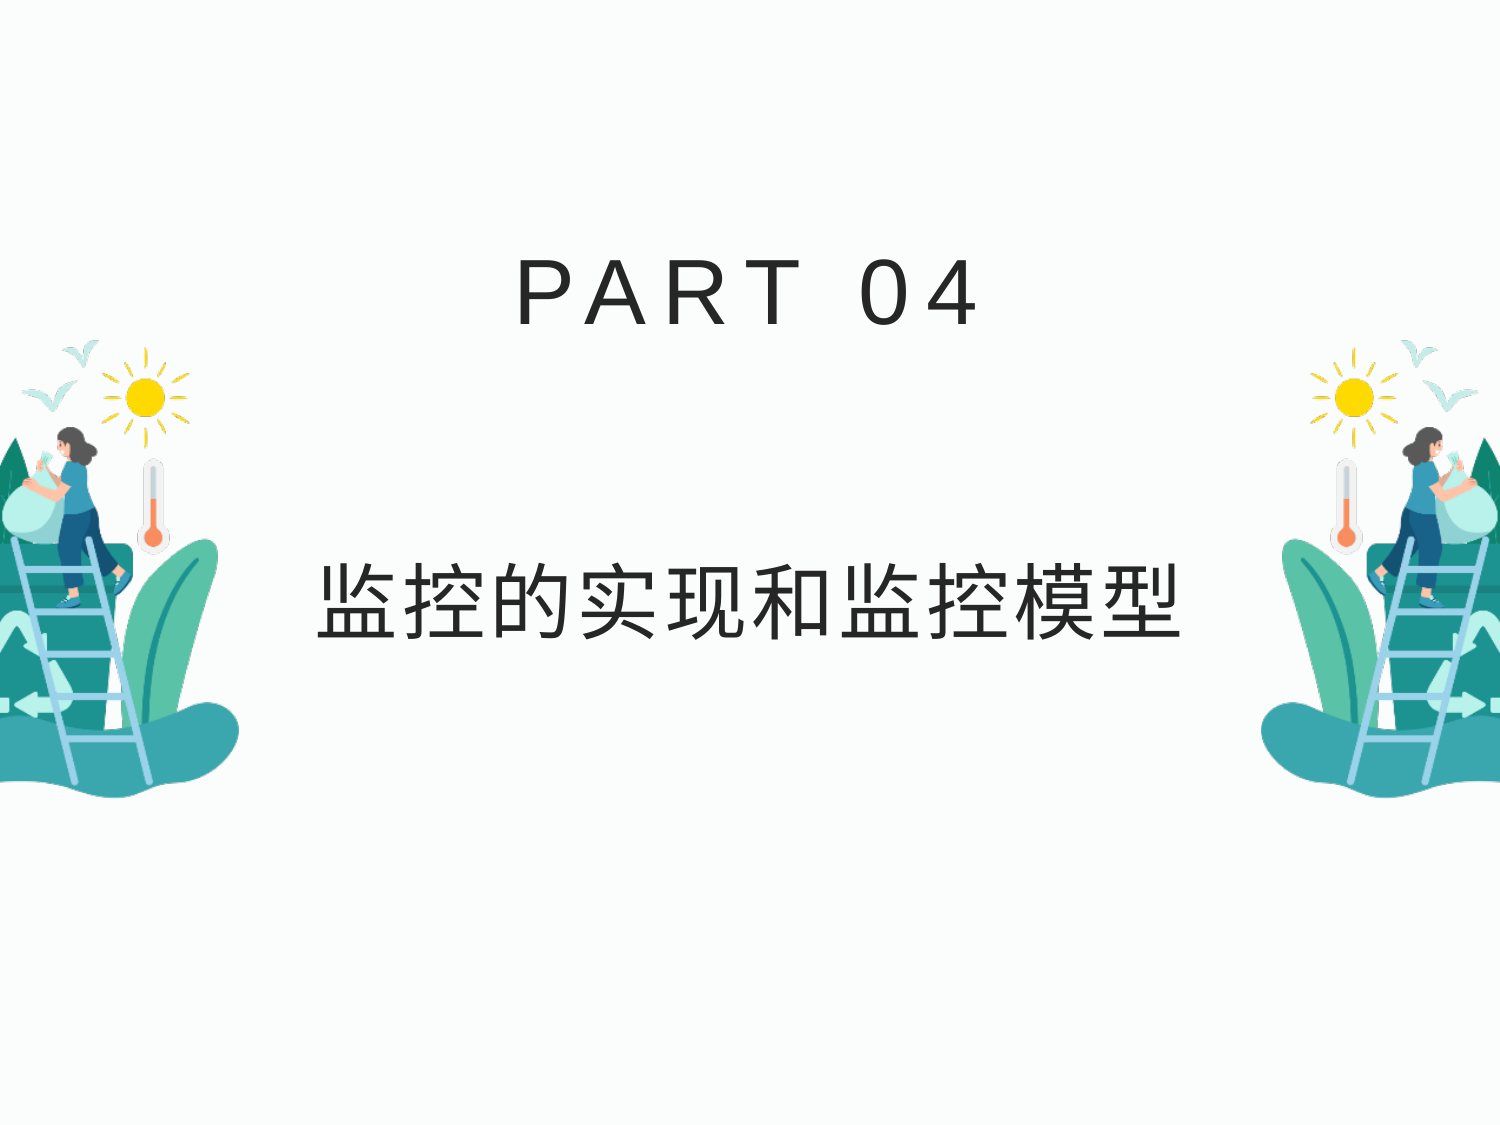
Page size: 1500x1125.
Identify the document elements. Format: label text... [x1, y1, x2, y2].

picture [0, 312, 239, 813]
title 监控的实现和监控模型 [295, 542, 1205, 727]
picture [1261, 312, 1500, 813]
text_box PART 04 [501, 211, 999, 363]
